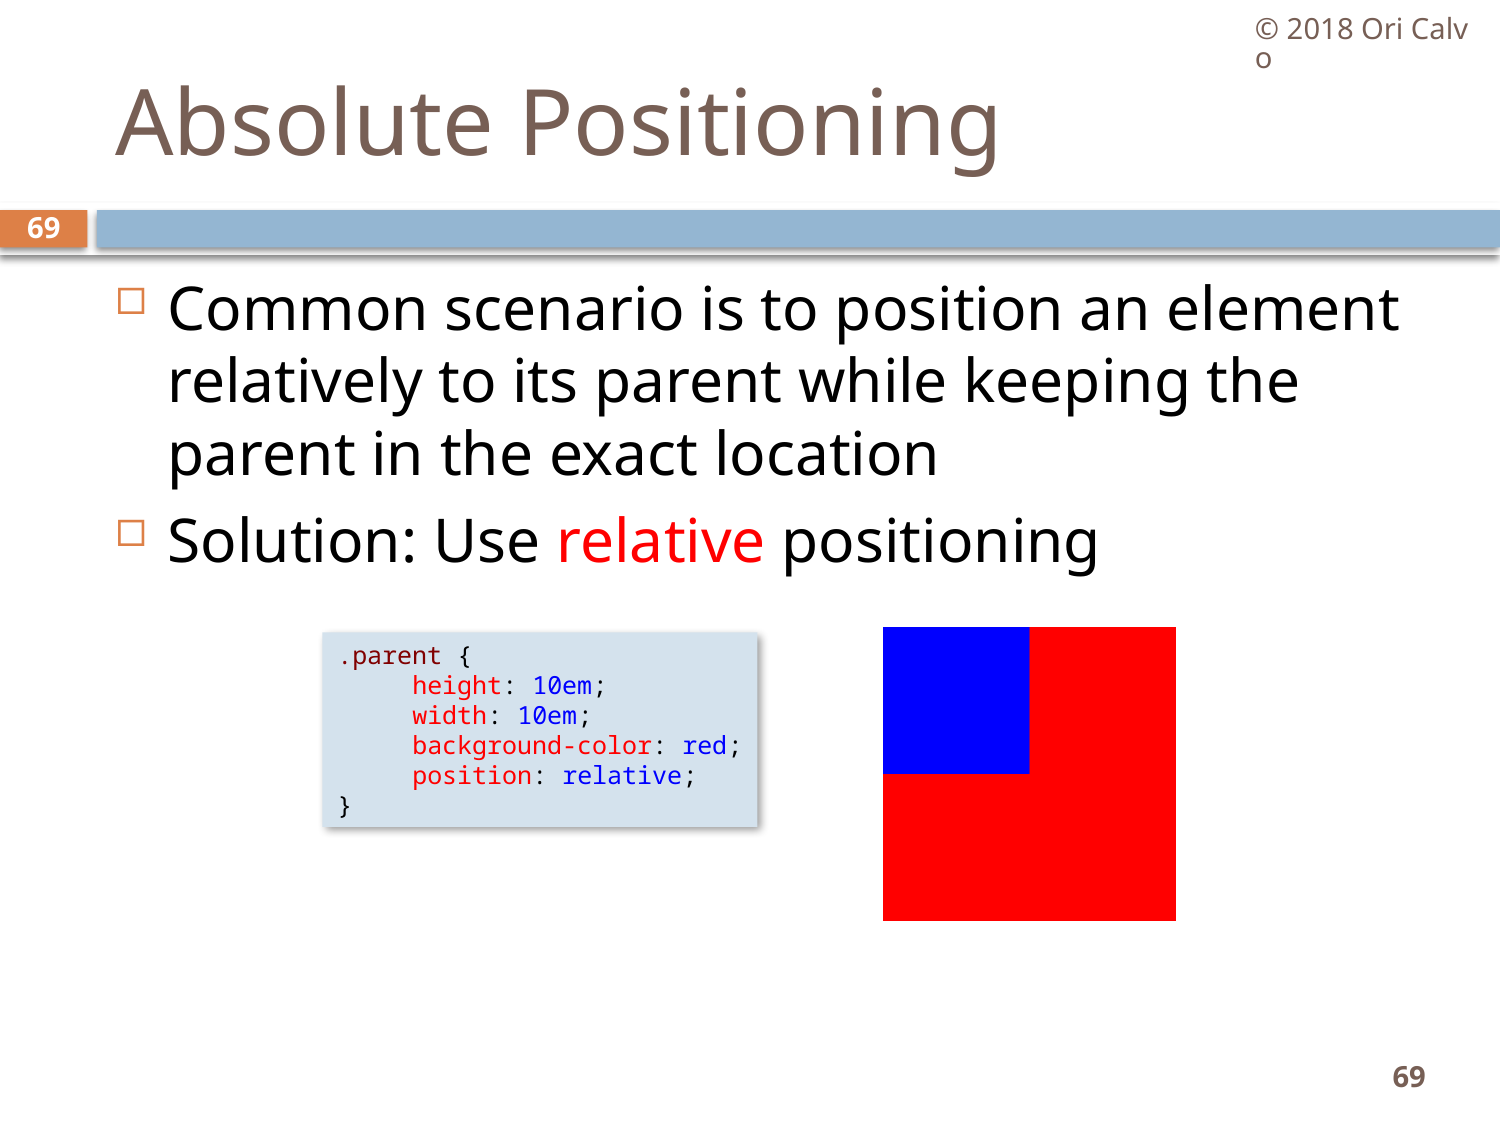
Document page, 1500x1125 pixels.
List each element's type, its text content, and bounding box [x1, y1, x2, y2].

title Absolute Positioning [100, 37, 1438, 200]
slide_number 69 [0, 208, 88, 249]
text_box .parent { height: 10em; width: 10em; background-color: red; position: relative; } [322, 632, 758, 827]
picture [867, 609, 1193, 934]
list Common scenario is to position an element relatively to its parent while keeping the parent in the exact location Solution: Use relative positioning [100, 262, 1438, 1000]
footer © 2018 Ori Calvo [1240, 0, 1500, 60]
